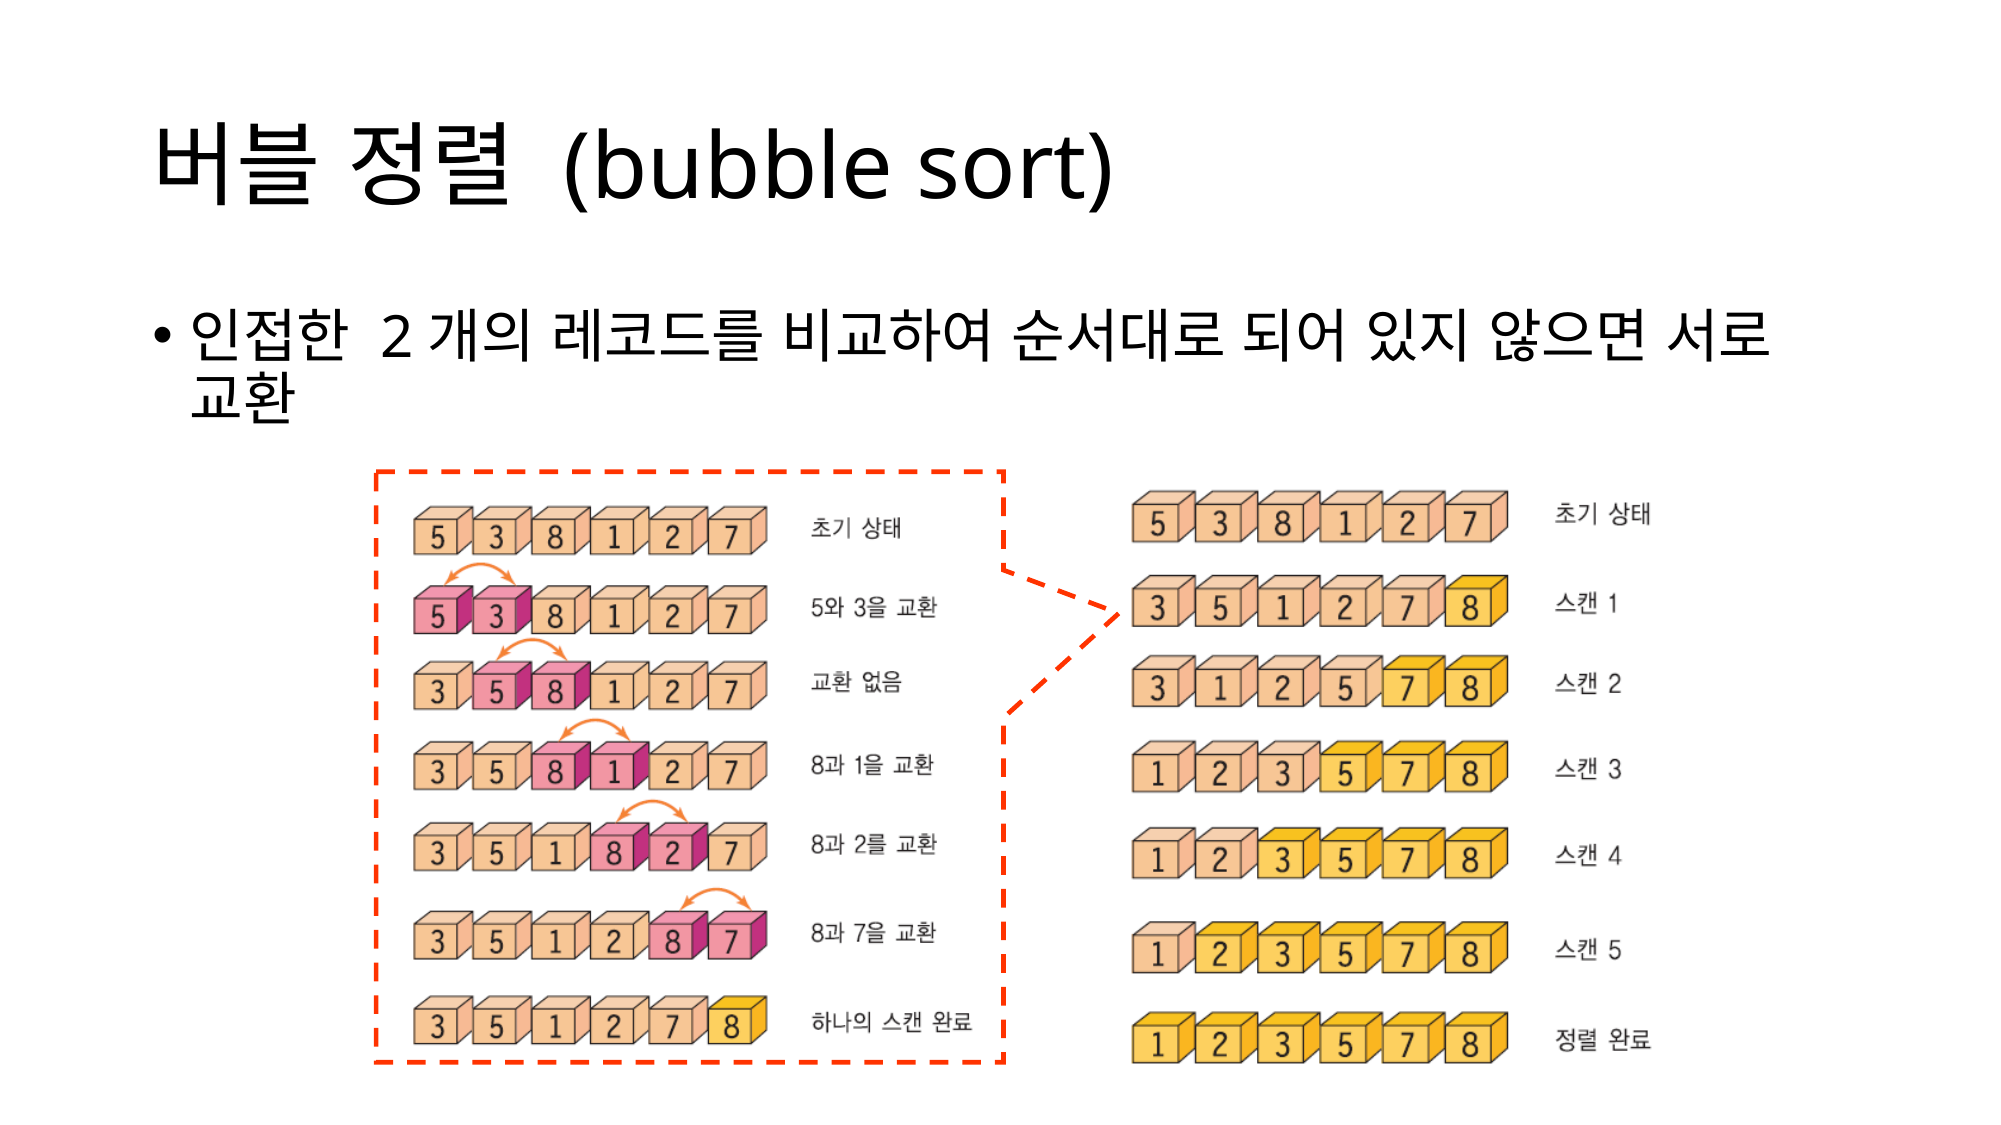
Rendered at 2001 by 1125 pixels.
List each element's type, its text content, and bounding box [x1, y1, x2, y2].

text_box [376, 471, 1114, 1063]
picture [392, 496, 987, 1055]
title 버블 정렬 (bubble sort) [137, 59, 1863, 278]
list 인접한 2개의 레코드를 비교하여 순서대로 되어 있지 않으면 서로 교환 [137, 299, 1863, 1014]
picture [1114, 476, 1663, 1075]
